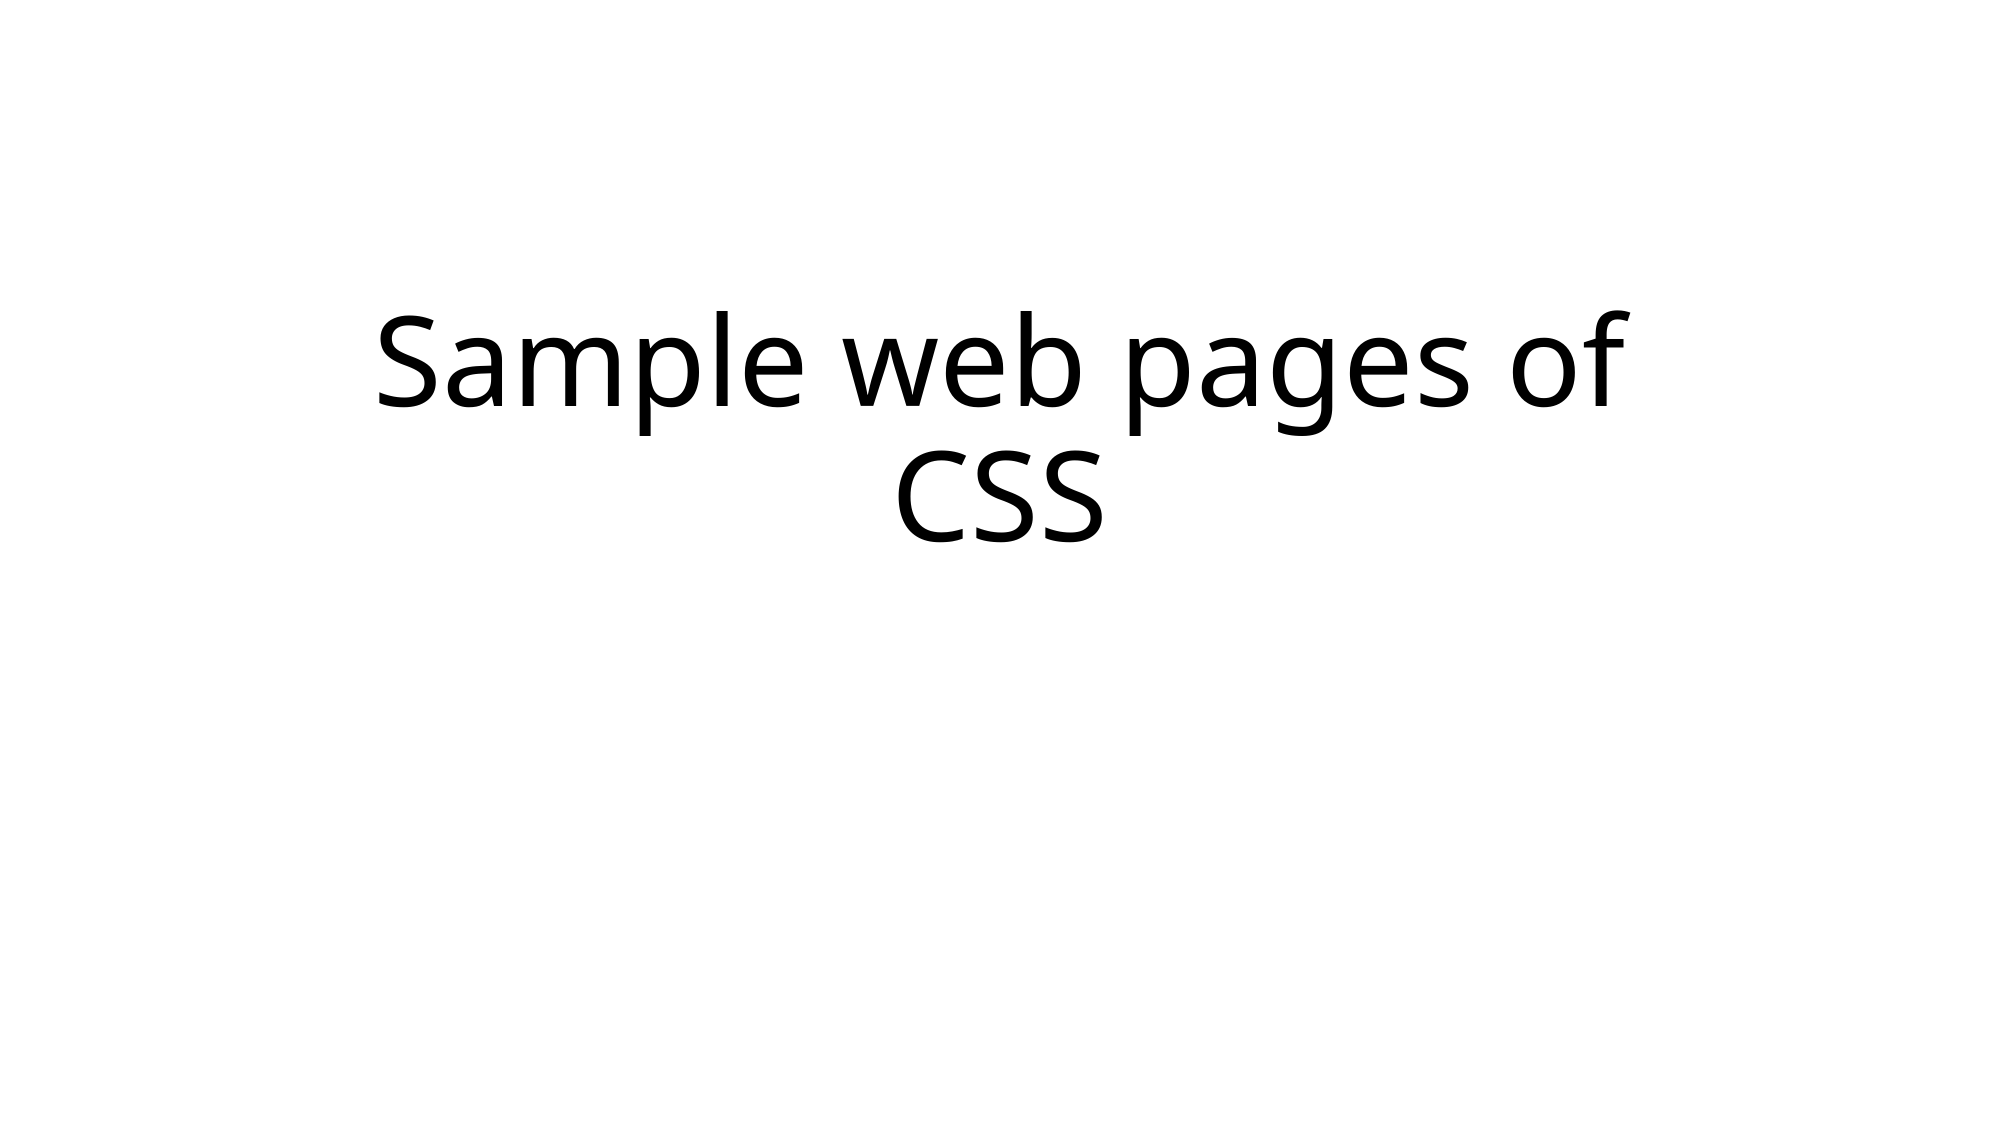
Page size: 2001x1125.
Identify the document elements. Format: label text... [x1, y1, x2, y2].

title Sample web pages of CSS [249, 184, 1750, 576]
